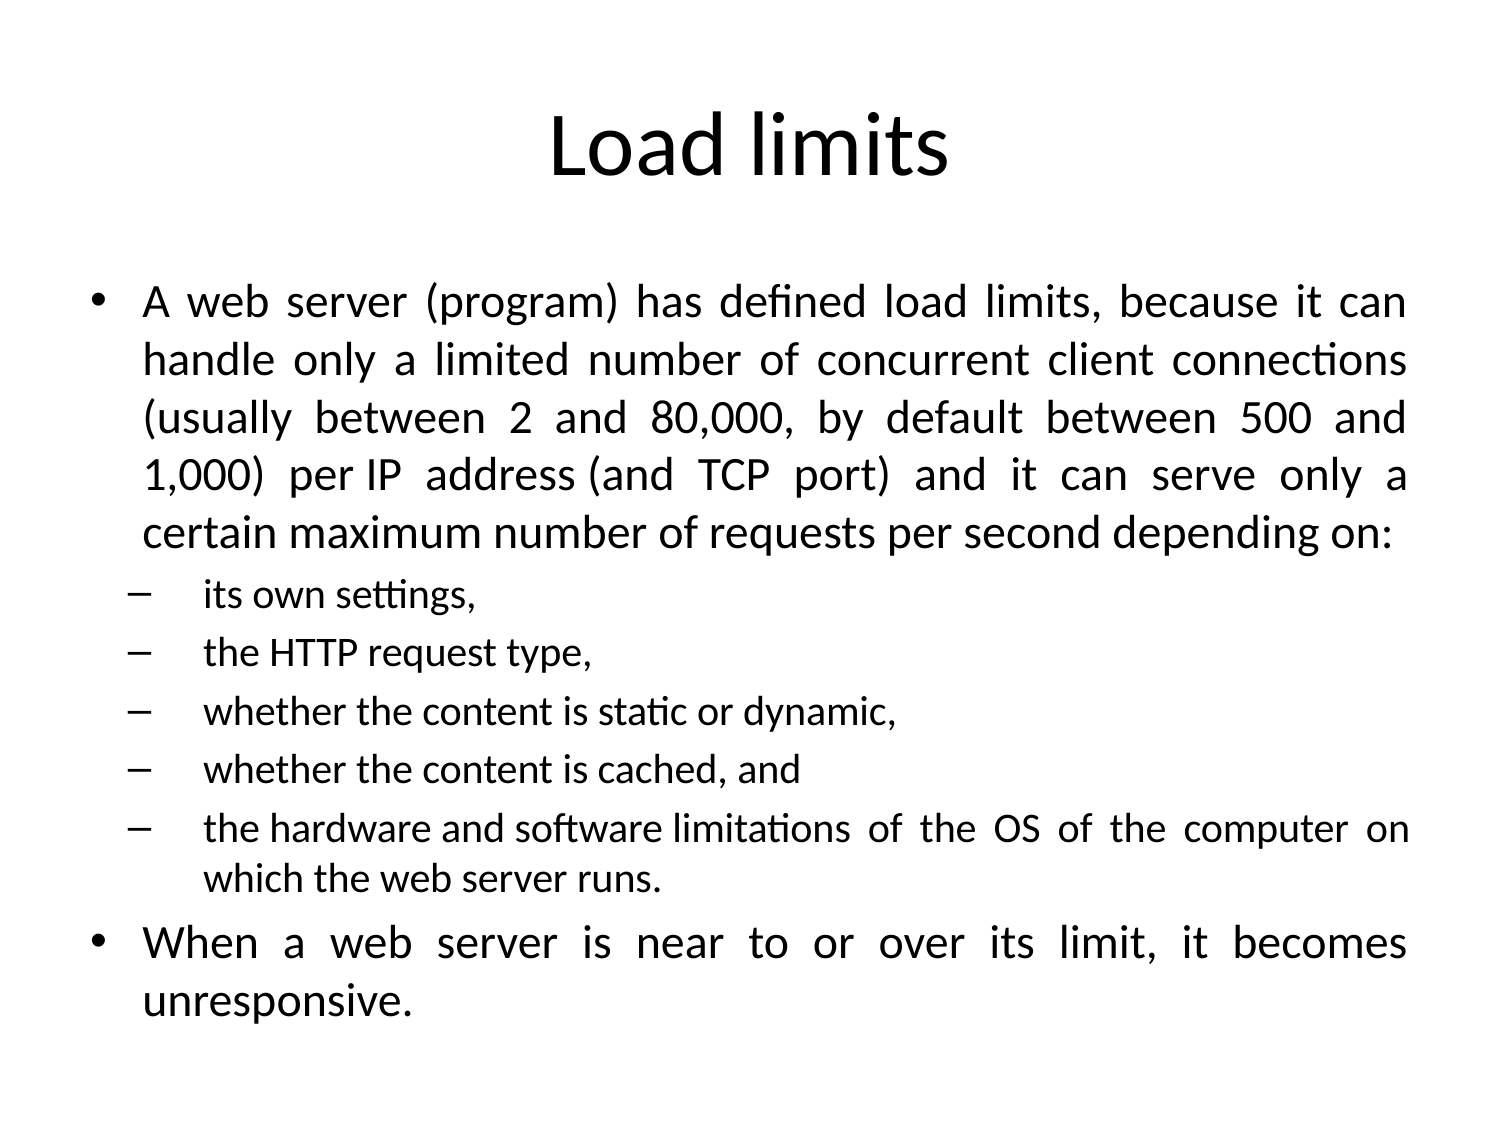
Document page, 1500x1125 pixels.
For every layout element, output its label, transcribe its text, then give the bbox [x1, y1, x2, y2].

title Load limits [75, 45, 1425, 233]
list A web server (program) has defined load limits, because it can handle only a limited number of concurrent client connections (usually between 2 and 80,000, by default between 500 and 1,000) per IP address (and TCP port) and it can serve only a certain maximum number of requests per second depending on: its own settings, the HTTP request type, whether the content is static or dynamic, whether the content is cached, and the hardware and software limitations of the OS of the computer on which the web server runs. When a web server is near to or over its limit, it becomes unresponsive. [75, 262, 1425, 1088]
